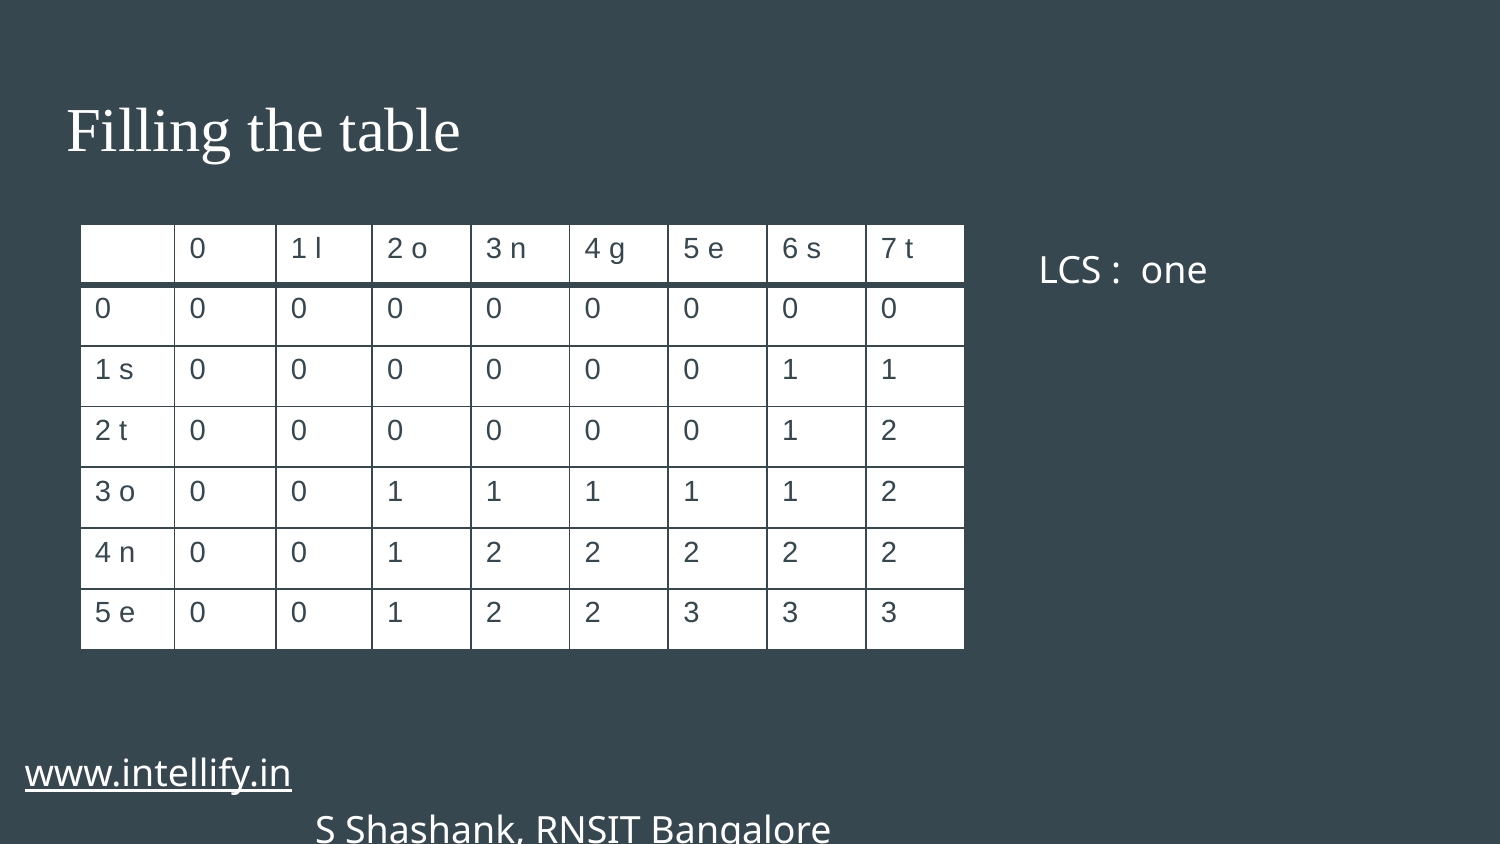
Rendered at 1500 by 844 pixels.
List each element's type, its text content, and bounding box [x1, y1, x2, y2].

table_cell 1 [867, 347, 964, 406]
table_header 1 l [277, 225, 371, 282]
table_cell 0 [472, 288, 569, 345]
table_cell 0 [768, 288, 865, 345]
table_cell 3 o [81, 468, 174, 527]
table_cell 1 [768, 347, 865, 406]
text_box LCS : one [1023, 224, 1412, 658]
table_cell 0 [277, 529, 371, 588]
table_cell 0 [373, 288, 470, 345]
table_cell 0 [570, 288, 667, 345]
table_cell 1 [768, 468, 865, 527]
table_cell 1 [373, 590, 470, 649]
table_cell 0 [175, 468, 275, 527]
table_cell 1 s [81, 347, 174, 406]
table_cell 1 [768, 407, 865, 466]
table_cell 0 [669, 407, 766, 466]
table_cell 1 [373, 529, 470, 588]
table_cell 0 [373, 407, 470, 466]
table_header 7 t [867, 225, 964, 282]
table_header 5 e [669, 225, 766, 282]
table_cell 4 n [81, 529, 174, 588]
table_cell 0 [277, 468, 371, 527]
table_cell 0 [175, 288, 275, 345]
text_box www.intellify.in S Shashank, RNSIT Bangalore [0, 726, 1500, 816]
table_cell 2 [768, 529, 865, 588]
table_cell 0 [669, 288, 766, 345]
table_cell 1 [570, 468, 667, 527]
table_header [81, 225, 174, 282]
table_cell 0 [175, 407, 275, 466]
table_cell 2 [570, 590, 667, 649]
table_cell 0 [867, 288, 964, 345]
table_cell 0 [175, 590, 275, 649]
table_cell 3 [669, 590, 766, 649]
table_cell 2 [669, 529, 766, 588]
table_cell 2 t [81, 407, 174, 466]
table_cell 1 [472, 468, 569, 527]
table_cell 0 [669, 347, 766, 406]
table_cell 5 e [81, 590, 174, 649]
table_cell 0 [570, 347, 667, 406]
table_cell 0 [570, 407, 667, 466]
table_header 3 n [472, 225, 569, 282]
table_cell 0 [472, 407, 569, 466]
table_cell 0 [373, 347, 470, 406]
table_cell 0 [277, 407, 371, 466]
table_cell 2 [867, 529, 964, 588]
table_cell 2 [472, 590, 569, 649]
table_cell 0 [81, 288, 174, 345]
table_cell 0 [175, 529, 275, 588]
table_cell 0 [472, 347, 569, 406]
table_cell 3 [867, 590, 964, 649]
table_cell 3 [768, 590, 865, 649]
table_header 6 s [768, 225, 865, 282]
table_cell 0 [277, 288, 371, 345]
table_header 0 [175, 225, 275, 282]
table_cell 2 [570, 529, 667, 588]
table_cell 0 [277, 347, 371, 406]
table_cell 0 [277, 590, 371, 649]
table_cell 2 [867, 468, 964, 527]
table_cell 1 [669, 468, 766, 527]
table_cell 2 [867, 407, 964, 466]
table_header 4 g [570, 225, 667, 282]
table_cell 2 [472, 529, 569, 588]
table_header 2 o [373, 225, 470, 282]
table_cell 1 [373, 468, 470, 527]
text_box Filling the table [51, 73, 1449, 168]
table_cell 0 [175, 347, 275, 406]
